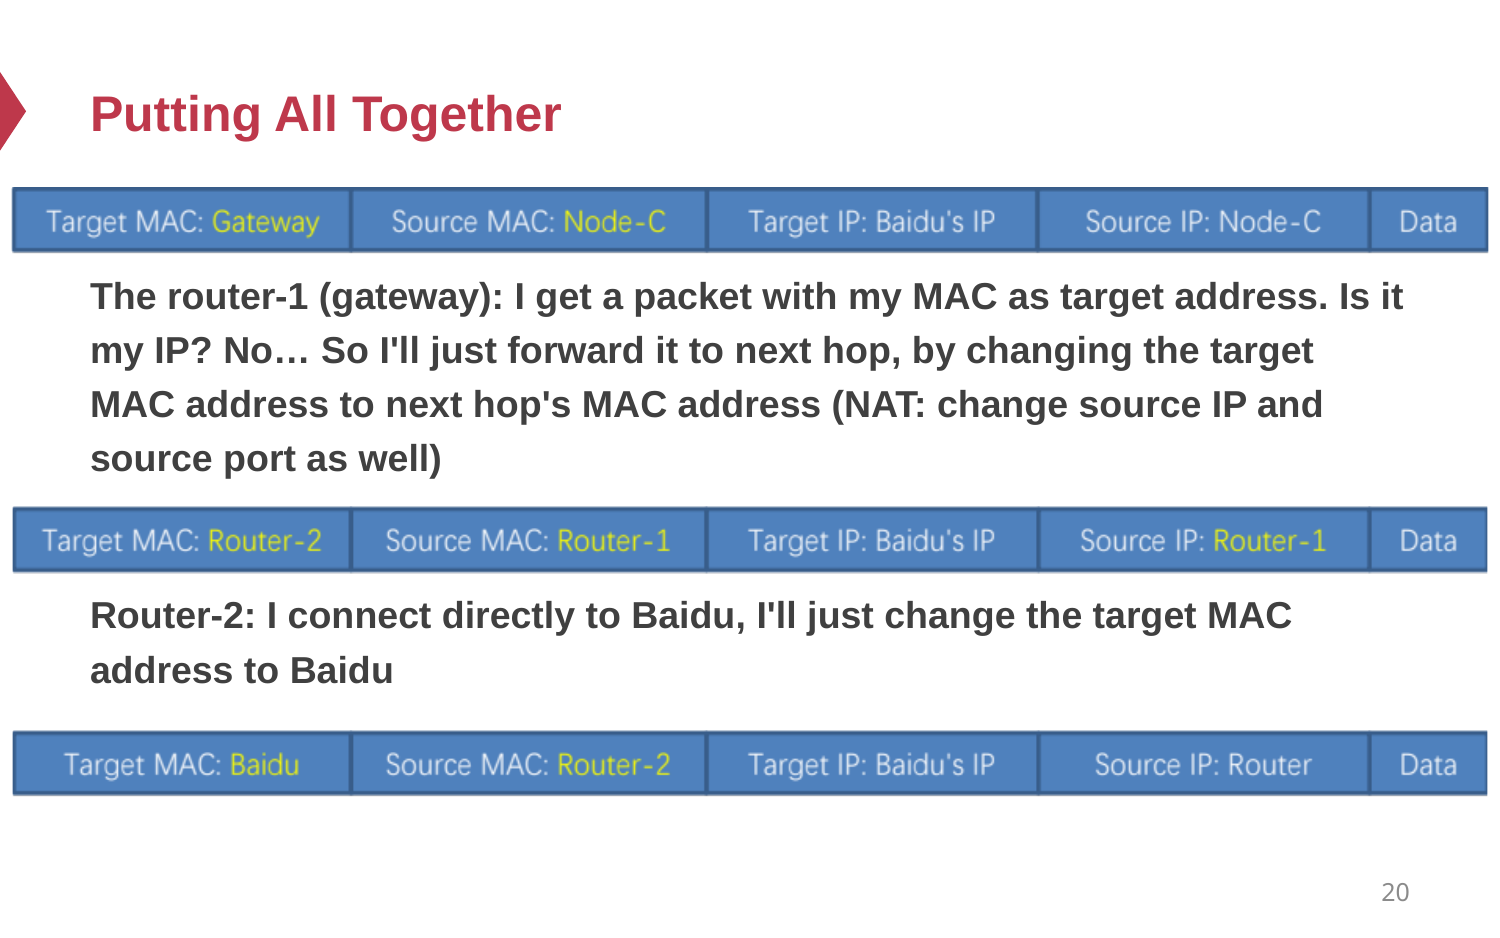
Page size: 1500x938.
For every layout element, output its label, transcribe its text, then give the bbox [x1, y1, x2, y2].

picture [12, 506, 1488, 576]
list The router-1 (gateway): I get a packet with my MAC as target address. Is it my IP? No… So I'll just forward it to next hop, by changing the target MAC address to next hop's MAC address (NAT: change source IP and source port as well) Router-2: I connect directly to Baidu, I'll just change the target MAC address to Baidu [75, 265, 1425, 504]
slide_number 20 [1074, 868, 1425, 919]
picture [12, 730, 1488, 800]
picture [11, 187, 1489, 257]
title Putting All Together [75, 37, 1425, 185]
list The router-1 (gateway): I get a packet with my MAC as target address. Is it my IP? No… So I'll just forward it to next hop, by changing the target MAC address to next hop's MAC address (NAT: change source IP and source port as well) Router-2: I connect directly to Baidu, I'll just change the target MAC address to Baidu [75, 584, 1425, 729]
